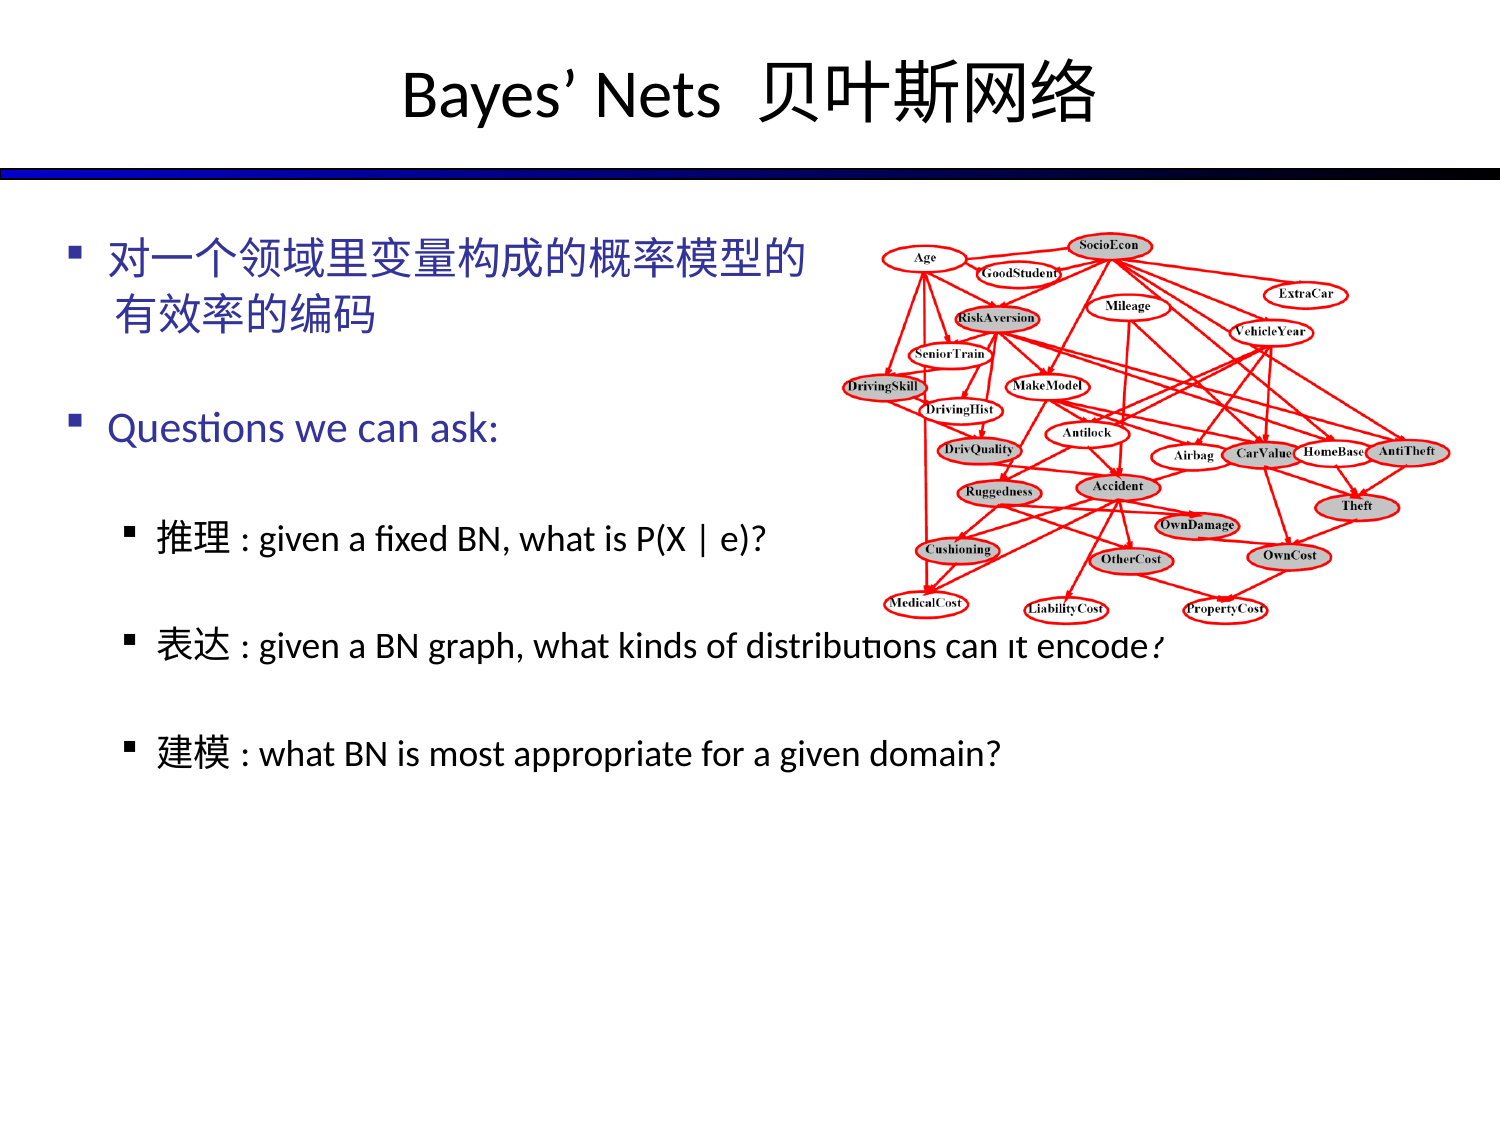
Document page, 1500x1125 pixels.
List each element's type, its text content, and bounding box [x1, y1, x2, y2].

list 对一个领域里变量构成的概率模型的 有效率的编码 Questions we can ask: 推理: given a fixed BN, what is P(X | e)? 表达: given a BN graph, what kinds of distributions can it encode? 建模: what BN is most appropriate for a given domain? [49, 228, 1451, 1006]
title Bayes’ Nets 贝叶斯网络 [0, 0, 1500, 184]
picture [838, 228, 1456, 637]
